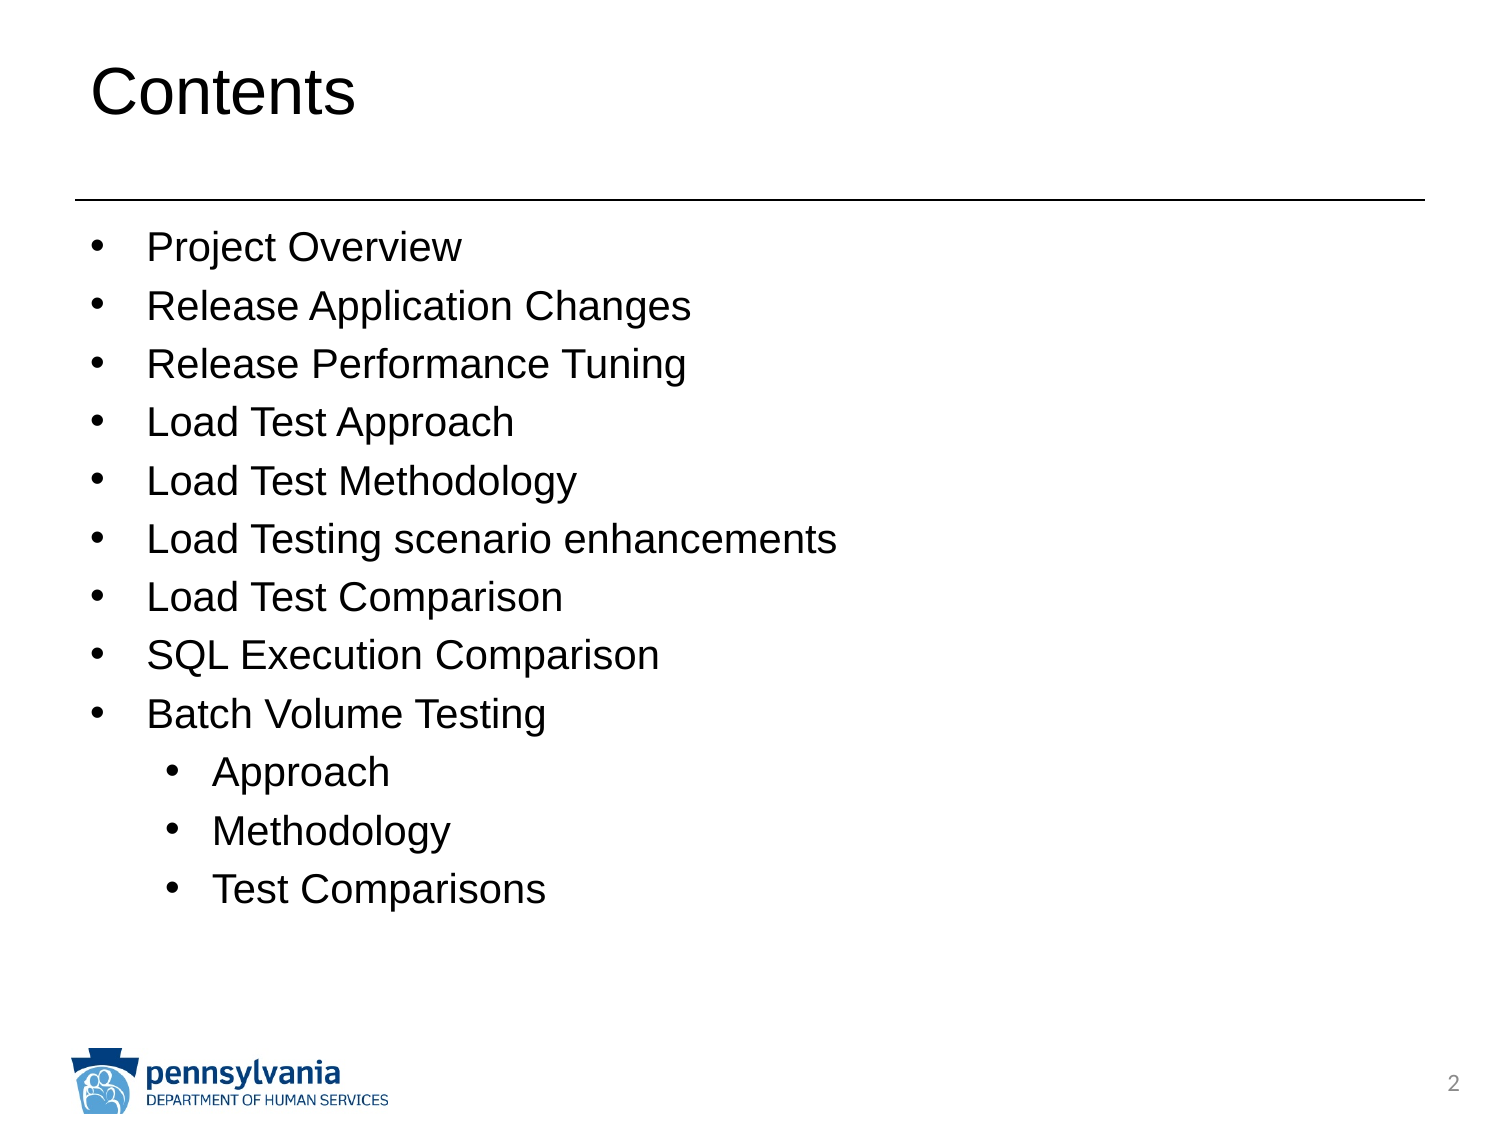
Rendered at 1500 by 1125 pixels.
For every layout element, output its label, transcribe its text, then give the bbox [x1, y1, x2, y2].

picture [71, 1048, 388, 1114]
title Contents [75, 24, 1425, 150]
list Project Overview Release Application Changes Release Performance Tuning Load Test Approach Load Test Methodology Load Testing scenario enhancements Load Test Comparison SQL Execution Comparison Batch Volume Testing Approach Methodology Test Comparisons [75, 212, 1400, 963]
slide_number 2 [1350, 1062, 1475, 1100]
